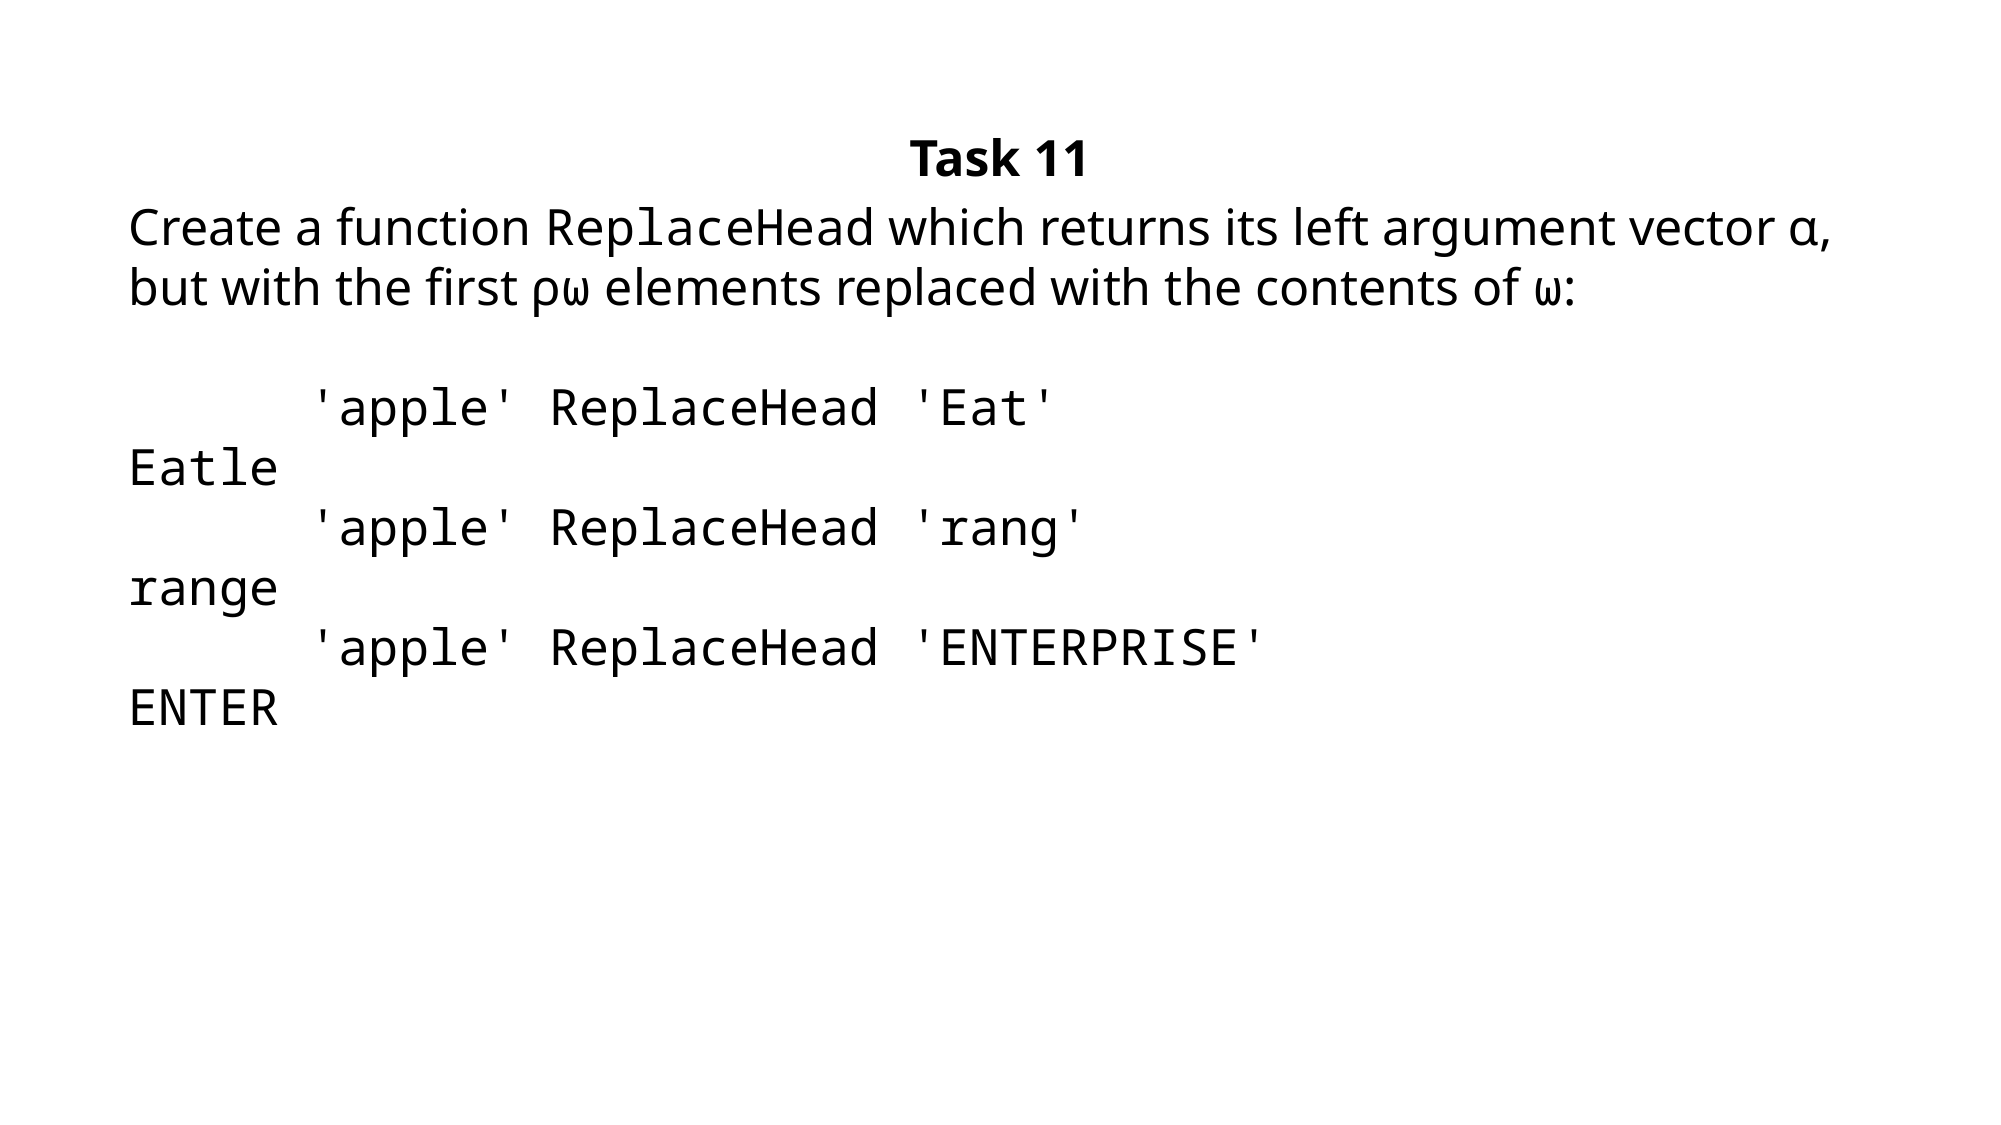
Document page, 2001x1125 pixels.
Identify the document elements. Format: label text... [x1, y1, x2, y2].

text_box Task 11 Create a function ReplaceHead which returns its left argument vector ⍺, but with the first ⍴⍵ elements replaced with the contents of ⍵: 'apple' ReplaceHead 'Eat' Eatle 'apple' ReplaceHead 'rang' range 'apple' ReplaceHead 'ENTERPRISE' ENTER [114, 119, 1886, 803]
